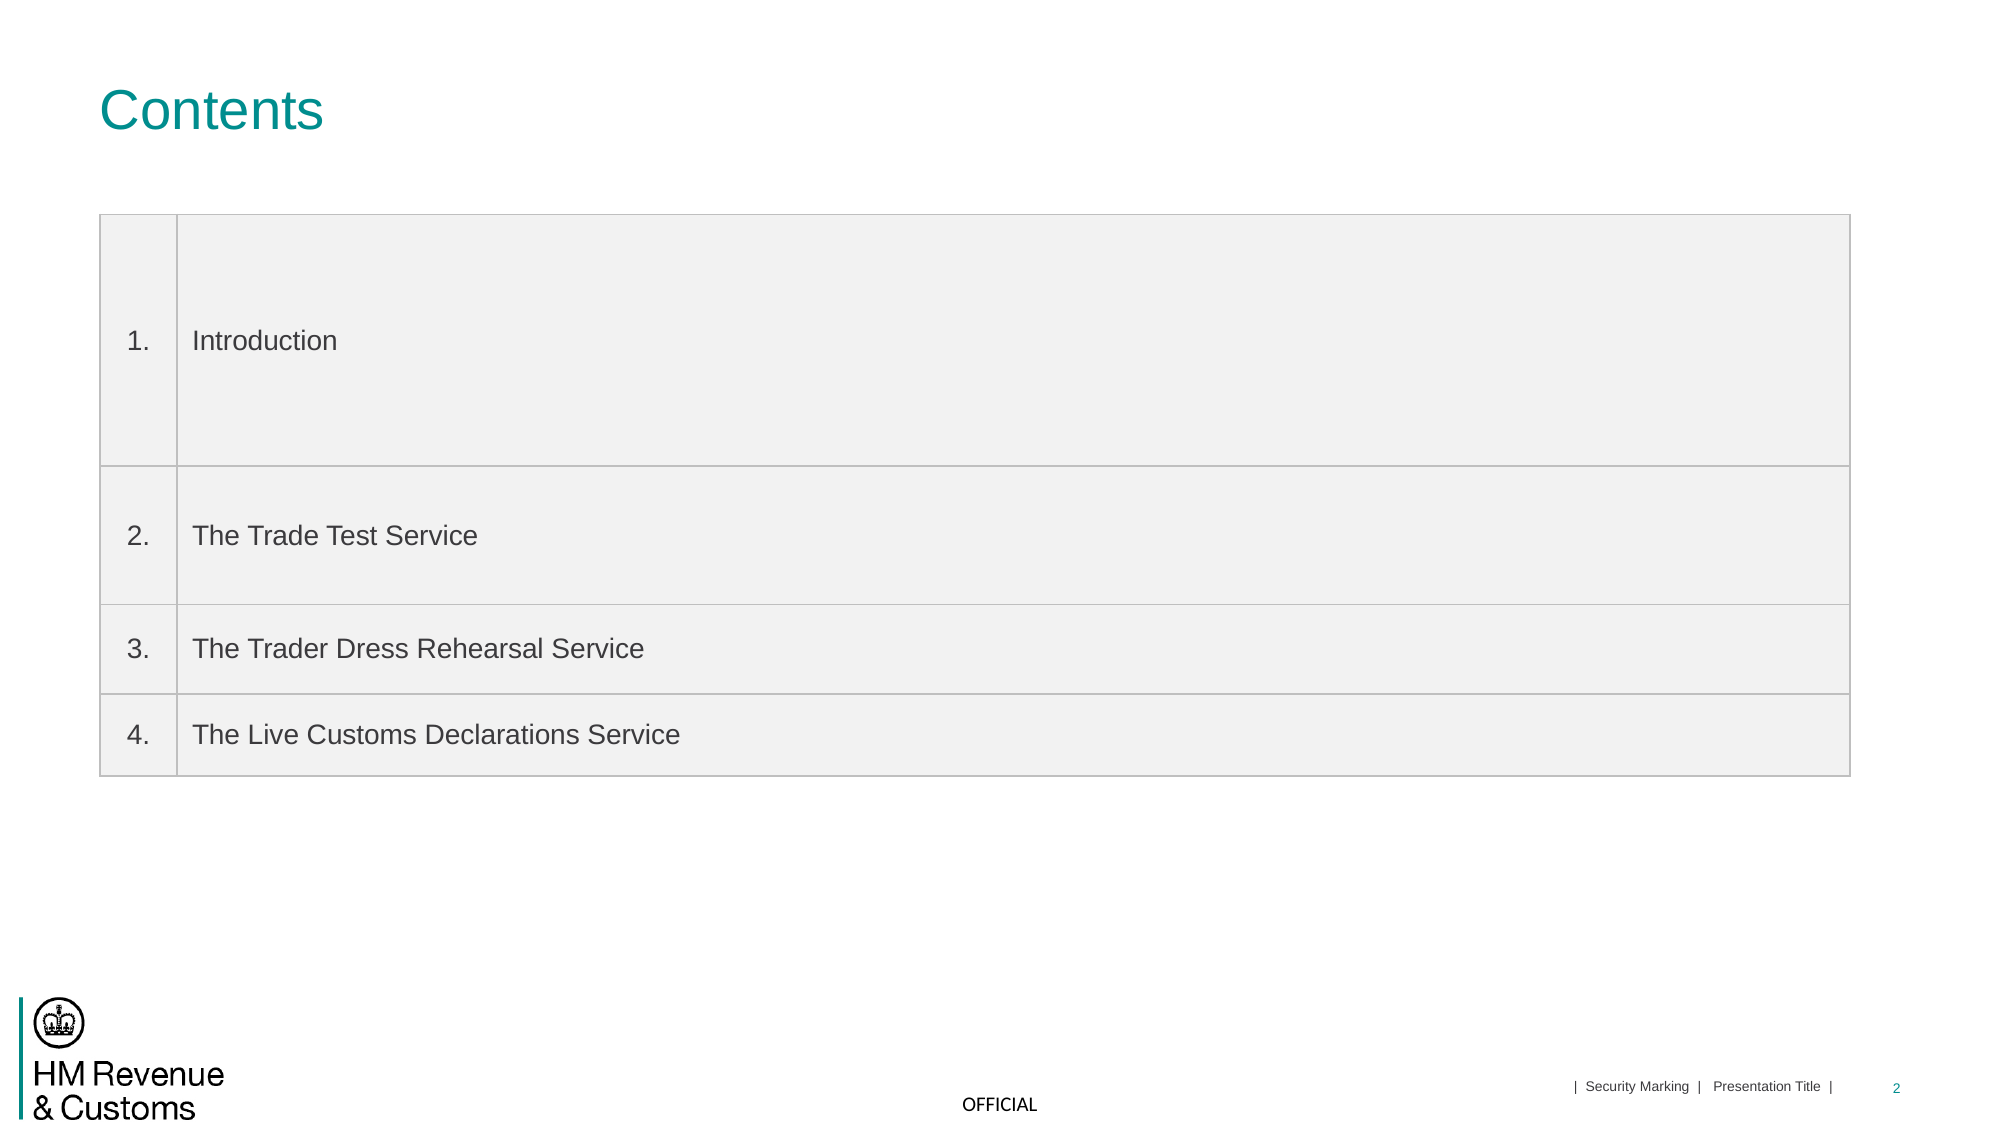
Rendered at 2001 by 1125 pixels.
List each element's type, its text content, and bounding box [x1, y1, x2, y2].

title Contents [99, 78, 1900, 215]
footer | Security Marking | Presentation Title | [361, 1069, 1834, 1103]
table_header Introduction [178, 215, 1849, 465]
table_cell The Trader Dress Rehearsal Service [178, 605, 1849, 693]
picture [19, 995, 224, 1122]
table_cell The Live Customs Declarations Service [178, 695, 1849, 775]
table_cell 3. [101, 605, 176, 693]
table_cell 2. [101, 467, 176, 604]
table_cell 4. [101, 695, 176, 775]
table_header 1. [101, 215, 176, 465]
slide_number 2 [1850, 1079, 1901, 1097]
table_cell The Trade Test Service [178, 467, 1849, 604]
